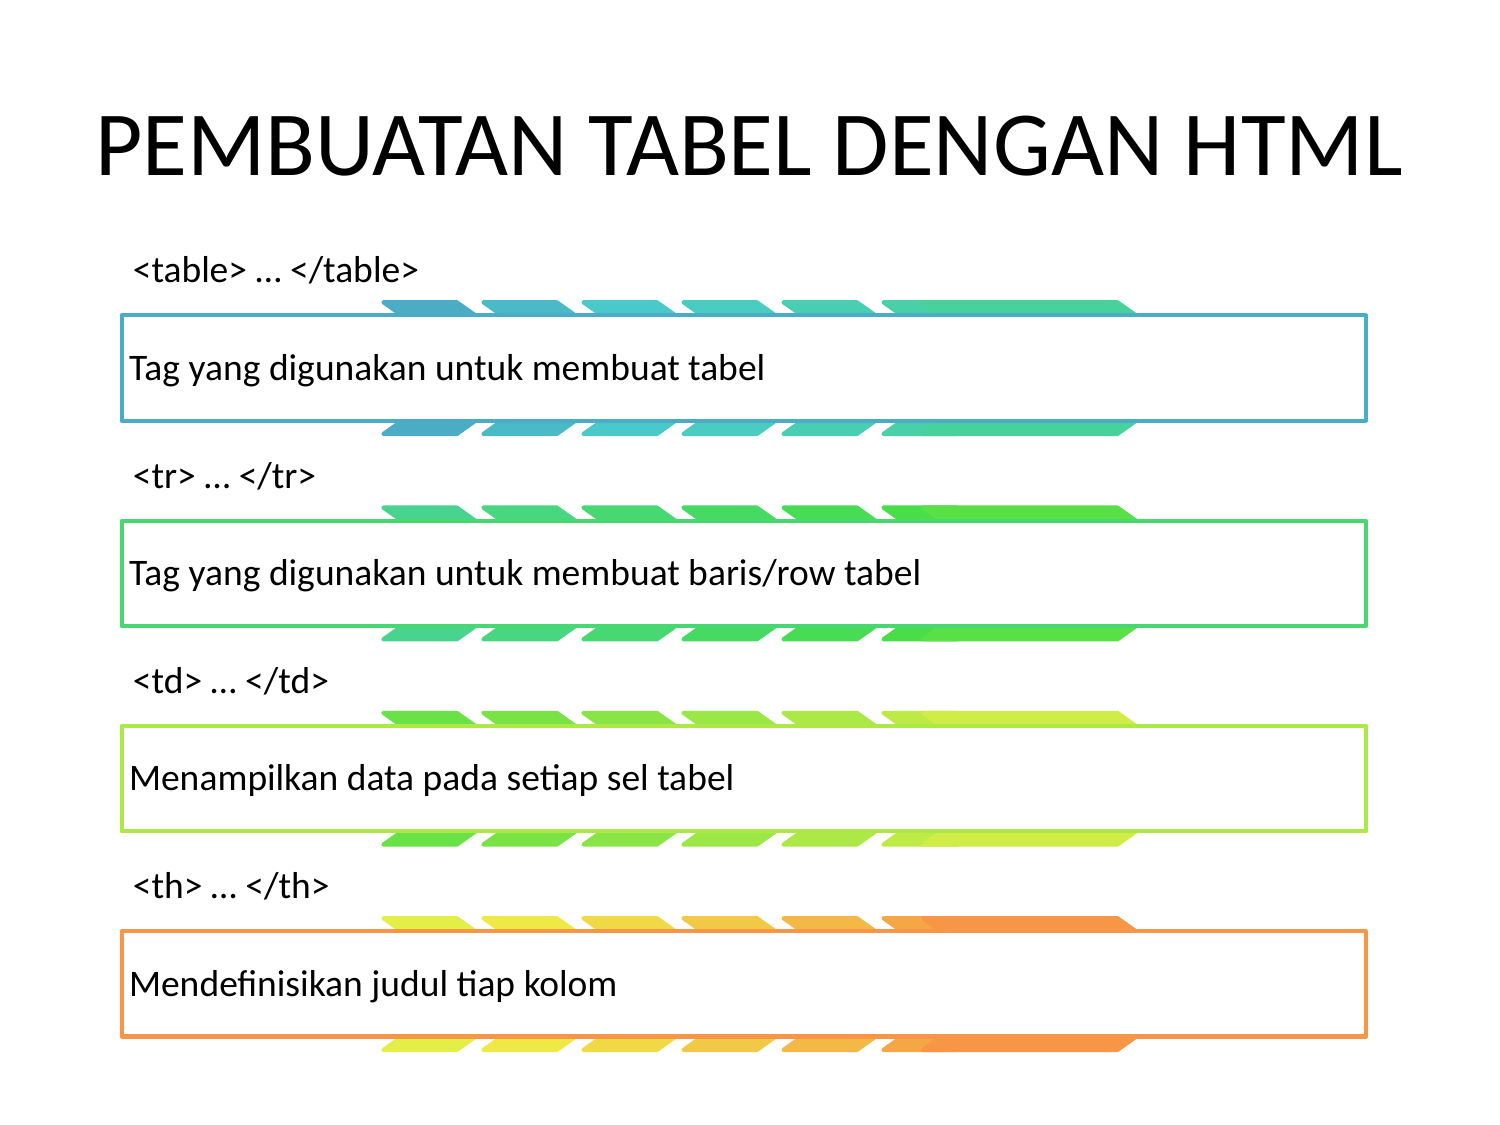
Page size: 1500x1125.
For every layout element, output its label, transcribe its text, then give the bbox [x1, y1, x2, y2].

title PEMBUATAN TABEL DENGAN HTML [75, 45, 1425, 233]
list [24, 237, 1463, 1051]
